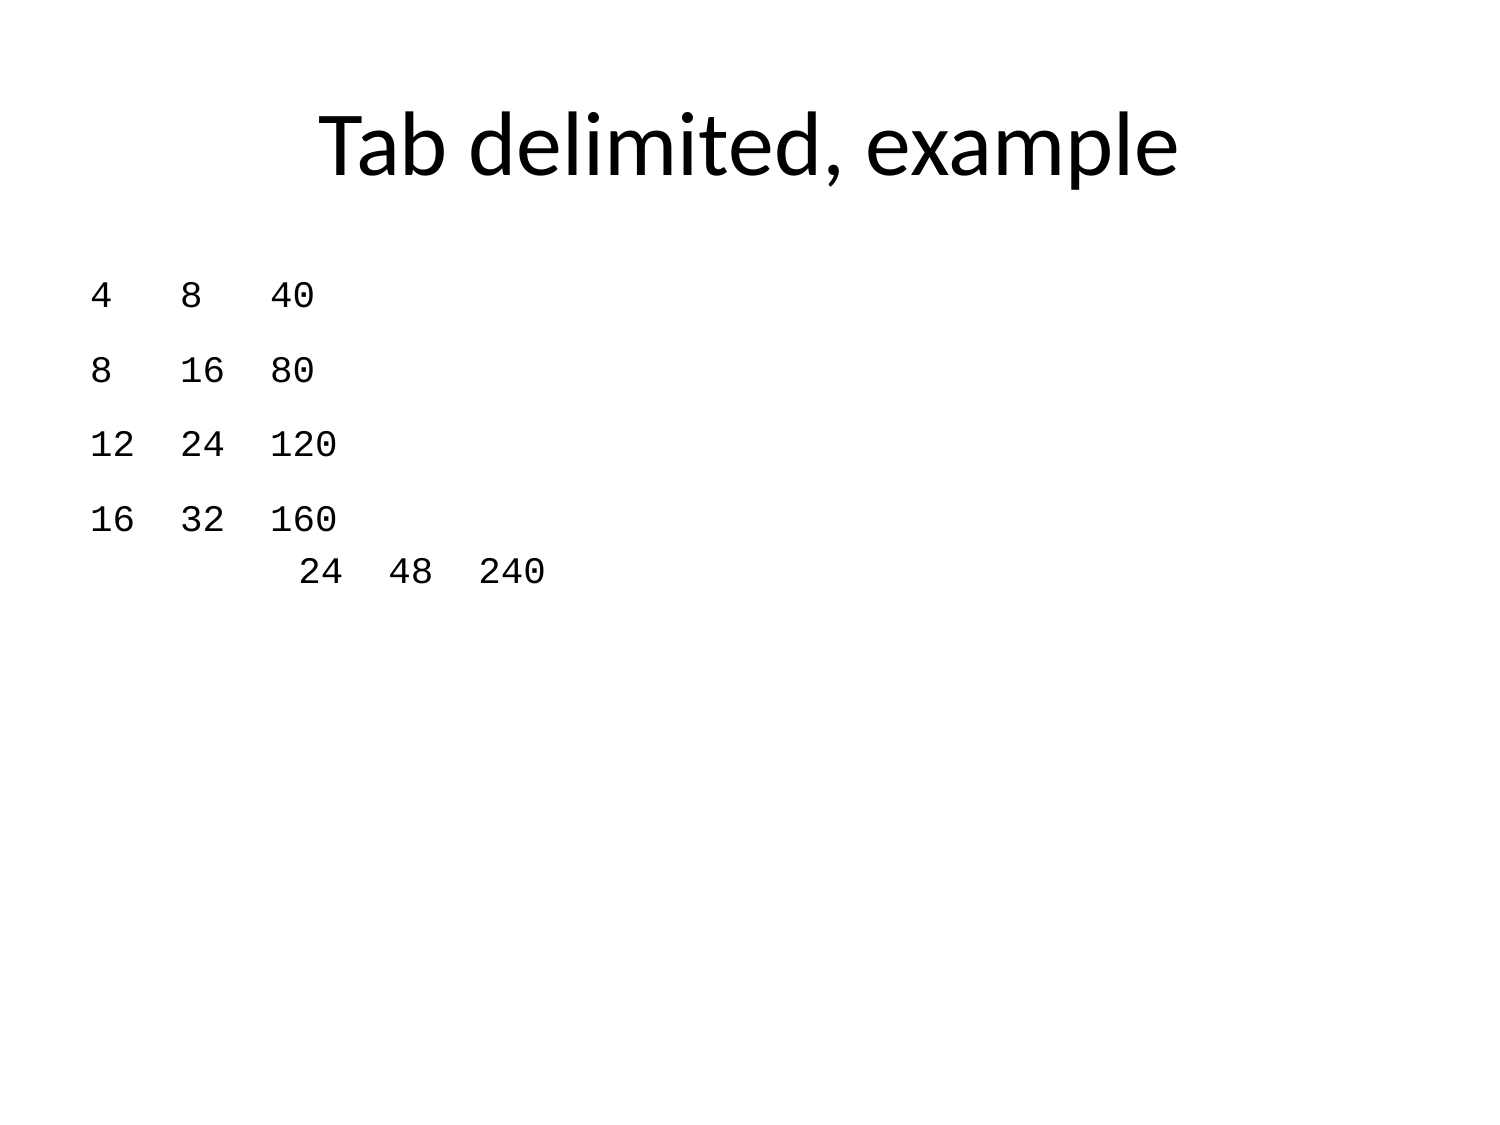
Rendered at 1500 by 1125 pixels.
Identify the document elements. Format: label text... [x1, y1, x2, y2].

title Tab delimited, example [75, 45, 1425, 233]
list 4 8 40 8 16 80 12 24 120 16 32 160 24 48 240 [75, 262, 1425, 1005]
